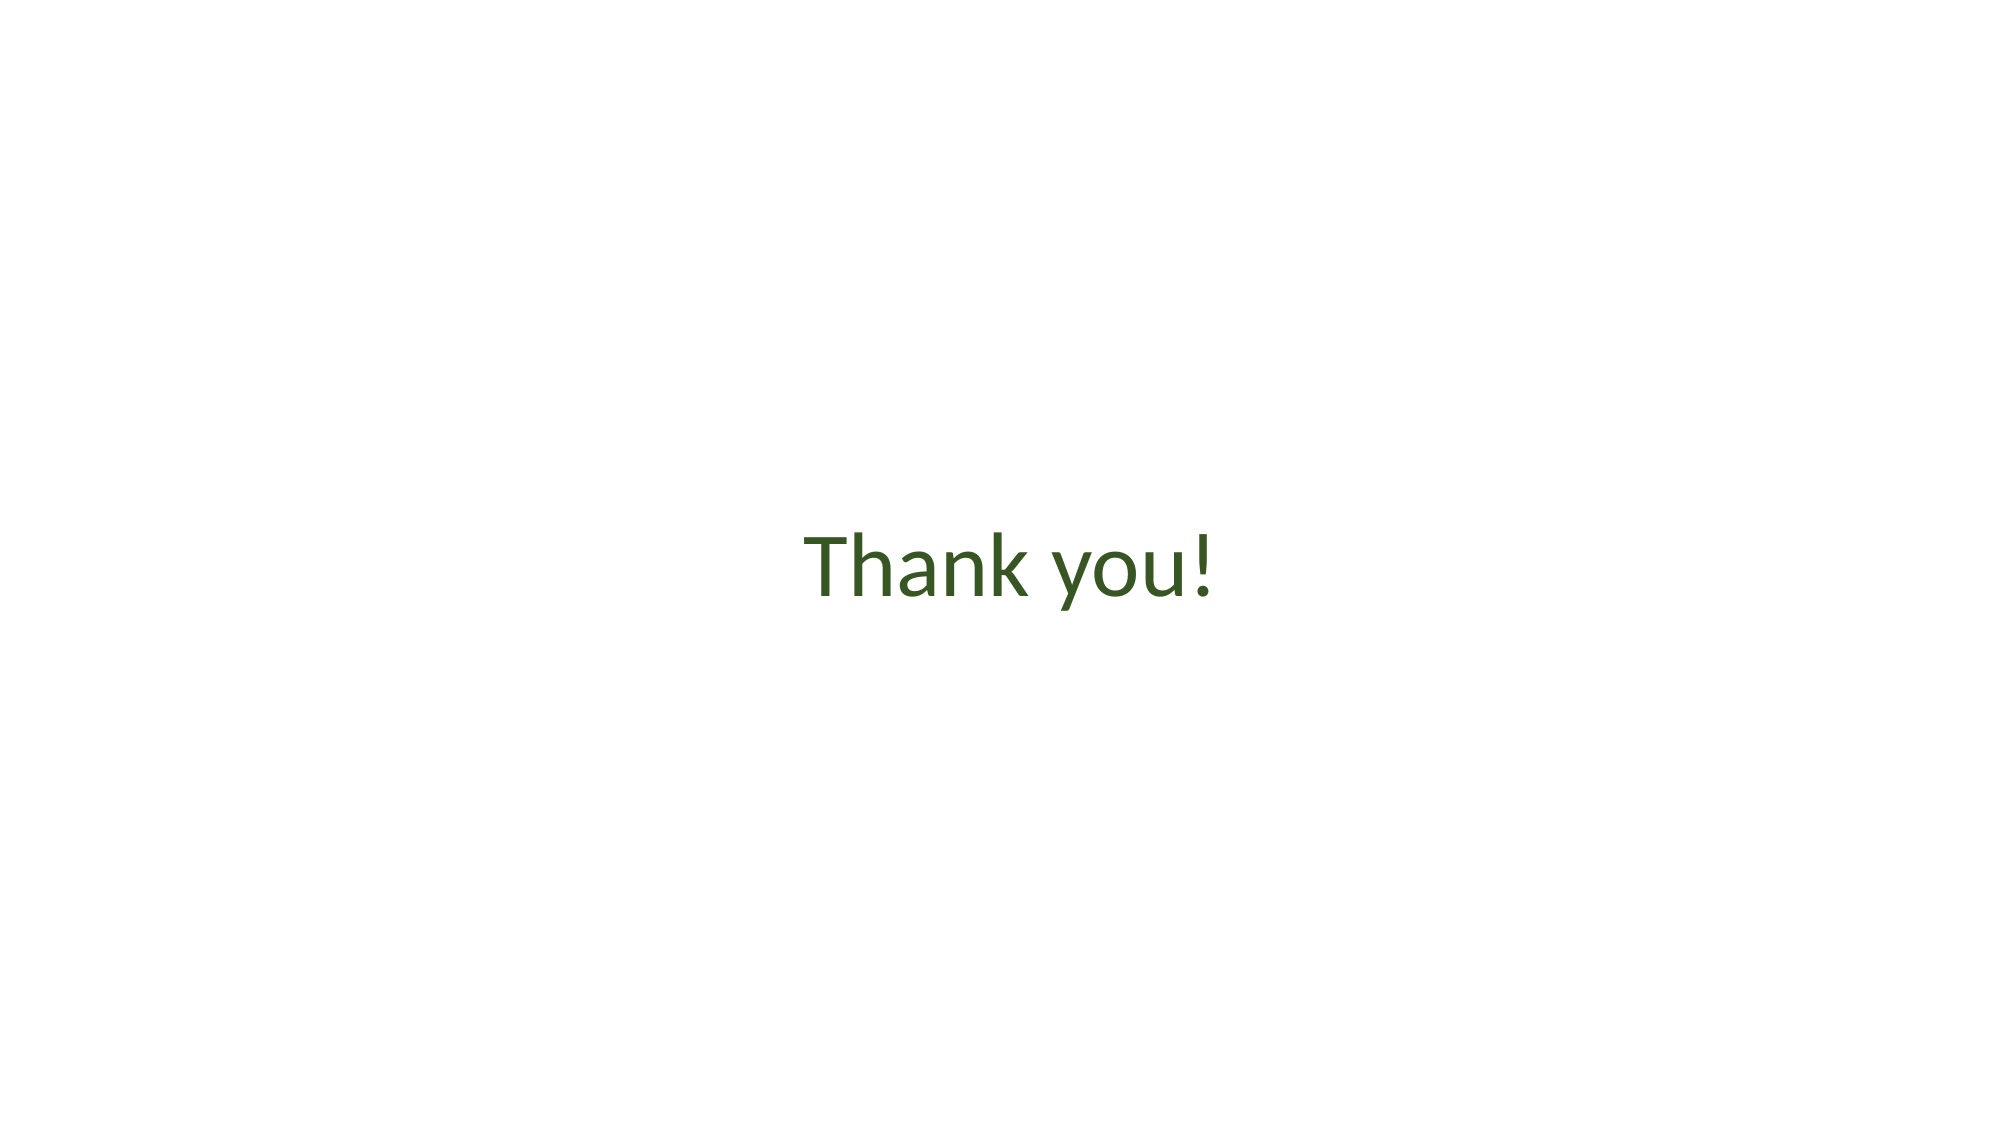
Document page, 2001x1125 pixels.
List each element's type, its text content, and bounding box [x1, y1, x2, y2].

text_box Thank you! [789, 497, 1587, 623]
